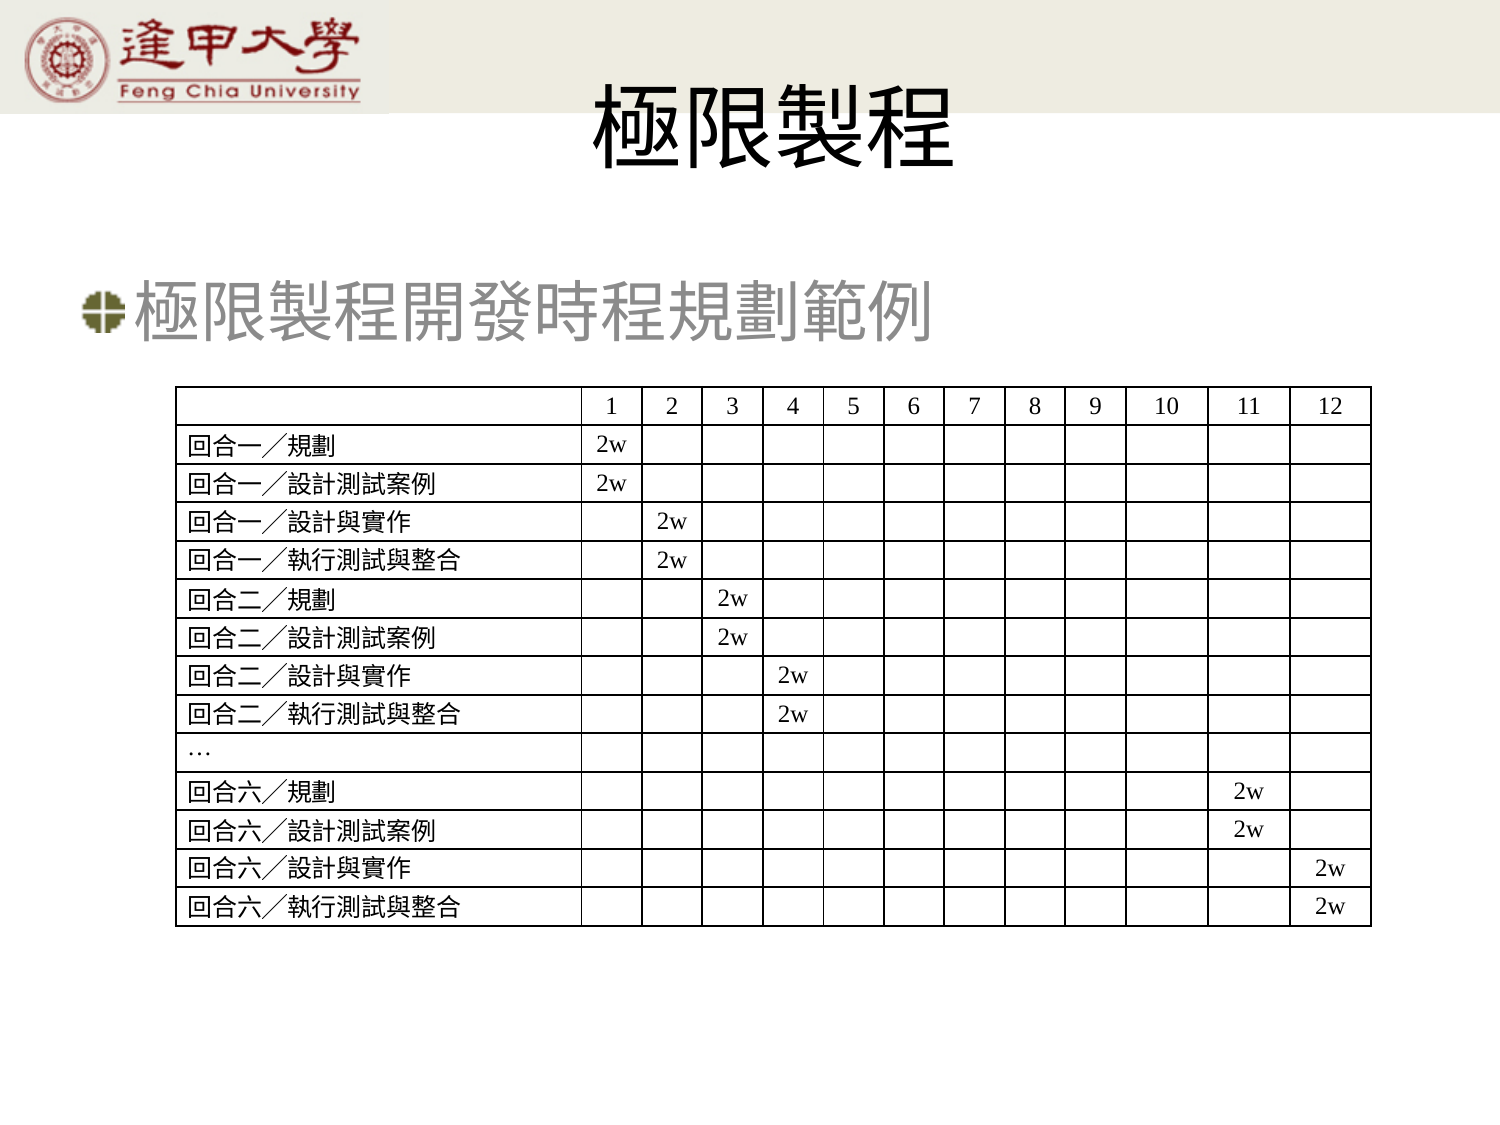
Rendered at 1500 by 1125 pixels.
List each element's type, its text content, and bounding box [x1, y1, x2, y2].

table_cell [945, 580, 1004, 617]
table_header 2 [643, 388, 701, 424]
table_cell 回合六╱設計測試案例 [177, 811, 581, 848]
table_cell [885, 657, 943, 694]
picture [77, 286, 125, 333]
table_cell 2w [764, 657, 823, 694]
table_header 8 [1006, 388, 1064, 424]
table_cell [945, 542, 1004, 578]
table_cell [643, 850, 701, 886]
table_header 6 [885, 388, 943, 424]
table_header 1 [582, 388, 641, 424]
list 極限製程開發時程規劃範例 [62, 261, 1460, 1035]
table_cell [1209, 580, 1289, 617]
table_cell [1291, 465, 1370, 501]
table_cell [1006, 811, 1064, 848]
table_cell [703, 426, 762, 463]
table_cell [1291, 734, 1370, 771]
table_cell [824, 773, 883, 809]
table_cell [1209, 888, 1289, 925]
table_cell [1006, 657, 1064, 694]
table_cell [1066, 811, 1125, 848]
table_cell [703, 696, 762, 732]
table_cell [1066, 580, 1125, 617]
table_cell [1291, 426, 1370, 463]
table_cell [1127, 811, 1207, 848]
table_cell [1291, 811, 1370, 848]
table_cell [945, 888, 1004, 925]
table_cell [582, 734, 641, 771]
table_cell [1209, 734, 1289, 771]
table_cell [703, 542, 762, 578]
table_cell [885, 619, 943, 655]
table_cell 2w [643, 542, 701, 578]
table_cell [885, 811, 943, 848]
table_cell [764, 850, 823, 886]
table_header 11 [1209, 388, 1289, 424]
table_cell [945, 696, 1004, 732]
table_header [177, 388, 581, 424]
table_cell [824, 465, 883, 501]
table_cell [1291, 696, 1370, 732]
table_cell 2w [1291, 850, 1370, 886]
table_cell [582, 619, 641, 655]
table_header 3 [703, 388, 762, 424]
table_cell [1209, 696, 1289, 732]
table_cell [1066, 619, 1125, 655]
table_cell [1066, 503, 1125, 540]
table_cell [1209, 426, 1289, 463]
table_cell 2w [1209, 773, 1289, 809]
table_cell [1127, 734, 1207, 771]
table_cell [643, 734, 701, 771]
table_cell [1006, 734, 1064, 771]
table_cell [1006, 850, 1064, 886]
table_cell [945, 465, 1004, 501]
table_cell [945, 503, 1004, 540]
table_cell 回合一╱規劃 [177, 426, 581, 463]
table_cell [1066, 657, 1125, 694]
table_cell [824, 811, 883, 848]
table_cell [824, 503, 883, 540]
table_cell [764, 580, 823, 617]
table_cell 回合二╱設計測試案例 [177, 619, 581, 655]
table_cell 回合六╱規劃 [177, 773, 581, 809]
table_cell 2w [703, 619, 762, 655]
table_cell [764, 619, 823, 655]
table_cell [885, 426, 943, 463]
table_cell [824, 696, 883, 732]
table_cell 2w [764, 696, 823, 732]
table_header 10 [1127, 388, 1207, 424]
table_cell [764, 542, 823, 578]
table_cell [824, 619, 883, 655]
table_cell [582, 696, 641, 732]
table_cell [643, 580, 701, 617]
table_cell [582, 773, 641, 809]
table_cell [764, 734, 823, 771]
table_cell [824, 542, 883, 578]
table_cell [643, 888, 701, 925]
table_cell [885, 888, 943, 925]
table_cell 2w [582, 426, 641, 463]
table_cell [1291, 619, 1370, 655]
table_cell [764, 426, 823, 463]
table_cell [1066, 850, 1125, 886]
table_cell [1291, 773, 1370, 809]
table_cell [703, 888, 762, 925]
table_cell [1006, 696, 1064, 732]
table_cell [1127, 542, 1207, 578]
table_cell 回合二╱執行測試與整合 [177, 696, 581, 732]
table_cell [1006, 542, 1064, 578]
table_cell [764, 773, 823, 809]
table_cell [824, 426, 883, 463]
table_cell [885, 734, 943, 771]
table_cell [1127, 503, 1207, 540]
table_header 7 [945, 388, 1004, 424]
table_cell [824, 734, 883, 771]
table_cell [1066, 696, 1125, 732]
table_cell [1127, 888, 1207, 925]
table_cell [1006, 503, 1064, 540]
table_cell 回合六╱設計與實作 [177, 850, 581, 886]
table_cell [1291, 542, 1370, 578]
table_cell [643, 657, 701, 694]
table_cell 2w [582, 465, 641, 501]
table_cell [1006, 773, 1064, 809]
table_cell [1209, 542, 1289, 578]
table_cell 2w [1209, 811, 1289, 848]
table_cell [824, 850, 883, 886]
table_cell [582, 503, 641, 540]
table_cell [885, 503, 943, 540]
table_cell [1006, 888, 1064, 925]
table_header 4 [764, 388, 823, 424]
table_cell [945, 657, 1004, 694]
table_cell [1209, 850, 1289, 886]
table_cell [1127, 773, 1207, 809]
table_header 9 [1066, 388, 1125, 424]
table_cell 2w [1291, 888, 1370, 925]
table_cell [945, 773, 1004, 809]
table_cell [703, 465, 762, 501]
table_cell [643, 619, 701, 655]
table_cell [1127, 696, 1207, 732]
table_cell 回合六╱執行測試與整合 [177, 888, 581, 925]
table_cell [1066, 888, 1125, 925]
table_cell [582, 811, 641, 848]
table_cell [703, 734, 762, 771]
table_cell [885, 542, 943, 578]
table_cell [885, 465, 943, 501]
table_cell [703, 503, 762, 540]
table_cell [1066, 426, 1125, 463]
table_cell [764, 888, 823, 925]
table_cell [1291, 503, 1370, 540]
table_cell [582, 657, 641, 694]
table_cell [764, 465, 823, 501]
table_cell [1006, 426, 1064, 463]
table_cell [1006, 465, 1064, 501]
table_cell [945, 850, 1004, 886]
table_cell [703, 773, 762, 809]
table_cell [885, 580, 943, 617]
table_cell [1127, 657, 1207, 694]
table_cell 回合一╱執行測試與整合 [177, 542, 581, 578]
table_cell 2w [703, 580, 762, 617]
table_cell … [177, 734, 581, 771]
table_header 5 [824, 388, 883, 424]
table_cell [703, 811, 762, 848]
table_cell 回合二╱設計與實作 [177, 657, 581, 694]
table_cell [1291, 657, 1370, 694]
table_cell [824, 580, 883, 617]
table_cell [1127, 426, 1207, 463]
table_cell [1127, 850, 1207, 886]
table_cell 回合一╱設計測試案例 [177, 465, 581, 501]
table_cell [1006, 619, 1064, 655]
table_cell [945, 426, 1004, 463]
table_cell [885, 850, 943, 886]
table_cell [1127, 619, 1207, 655]
table_cell [945, 734, 1004, 771]
table_cell [764, 811, 823, 848]
table_cell [945, 619, 1004, 655]
table_cell [1066, 734, 1125, 771]
table_cell [582, 888, 641, 925]
table_cell [764, 503, 823, 540]
picture [0, 0, 389, 114]
table_cell [703, 657, 762, 694]
table_cell [824, 888, 883, 925]
table_cell 回合二╱規劃 [177, 580, 581, 617]
table_cell [1291, 580, 1370, 617]
table_cell [1209, 465, 1289, 501]
table_cell [1066, 773, 1125, 809]
table_cell [885, 773, 943, 809]
table_cell [703, 850, 762, 886]
table_cell [1127, 465, 1207, 501]
table_header 12 [1291, 388, 1370, 424]
table_cell [1209, 619, 1289, 655]
table_cell [1066, 465, 1125, 501]
table_cell [582, 850, 641, 886]
table_cell [643, 811, 701, 848]
table_cell [582, 542, 641, 578]
table_cell [1006, 580, 1064, 617]
table_cell [824, 657, 883, 694]
table_cell [643, 696, 701, 732]
table_cell [1127, 580, 1207, 617]
table_cell 2w [643, 503, 701, 540]
title 極限製程 [210, 24, 1338, 225]
table_cell [643, 465, 701, 501]
table_cell [582, 580, 641, 617]
table_cell [1209, 657, 1289, 694]
table_cell [643, 426, 701, 463]
table_cell [885, 696, 943, 732]
table_cell [643, 773, 701, 809]
table_cell [945, 811, 1004, 848]
table_cell 回合一╱設計與實作 [177, 503, 581, 540]
table_cell [1209, 503, 1289, 540]
table_cell [1066, 542, 1125, 578]
